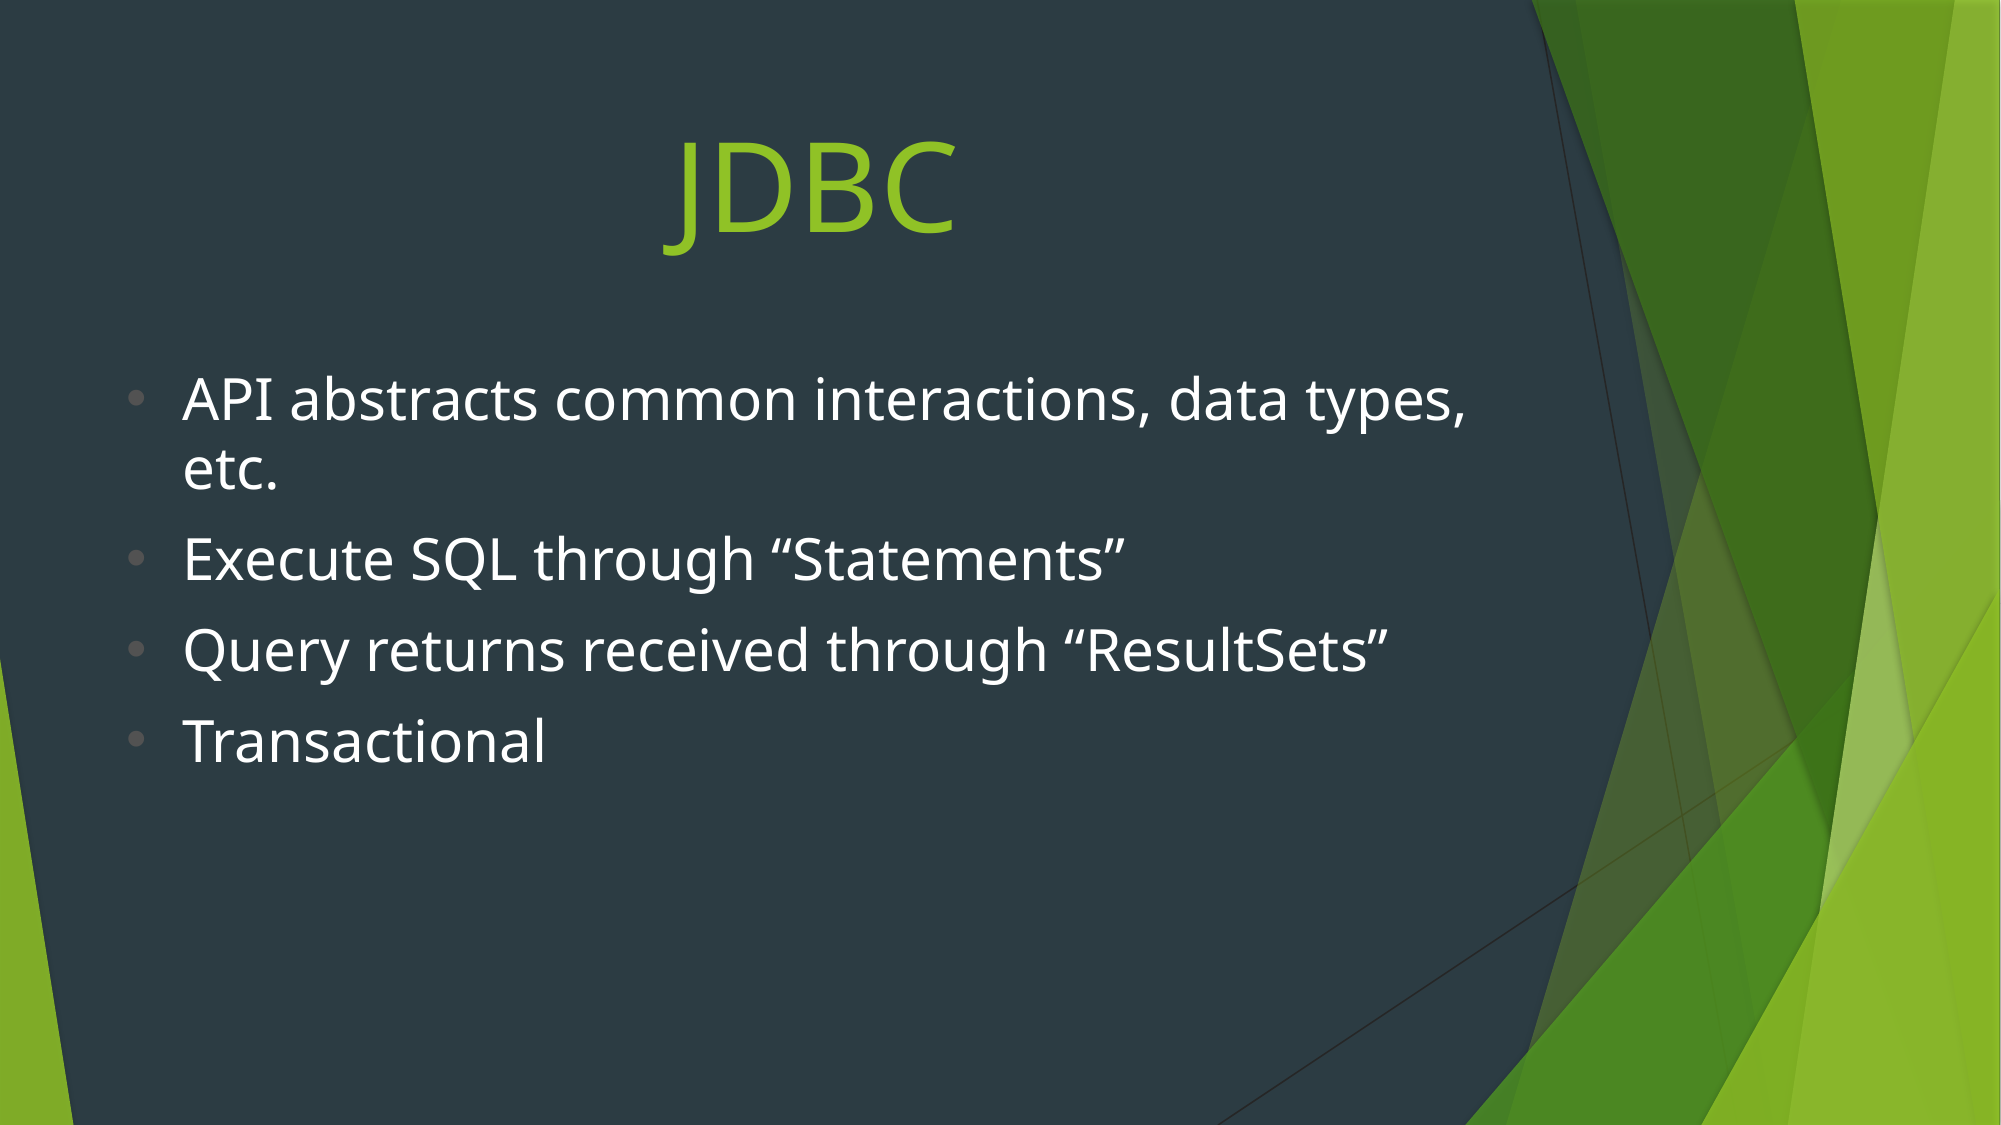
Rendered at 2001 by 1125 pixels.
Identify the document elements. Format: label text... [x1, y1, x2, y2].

title JDBC [111, 99, 1522, 317]
list API abstracts common interactions, data types, etc. Execute SQL through “Statements” Query returns received through “ResultSets” Transactional [111, 354, 1522, 992]
